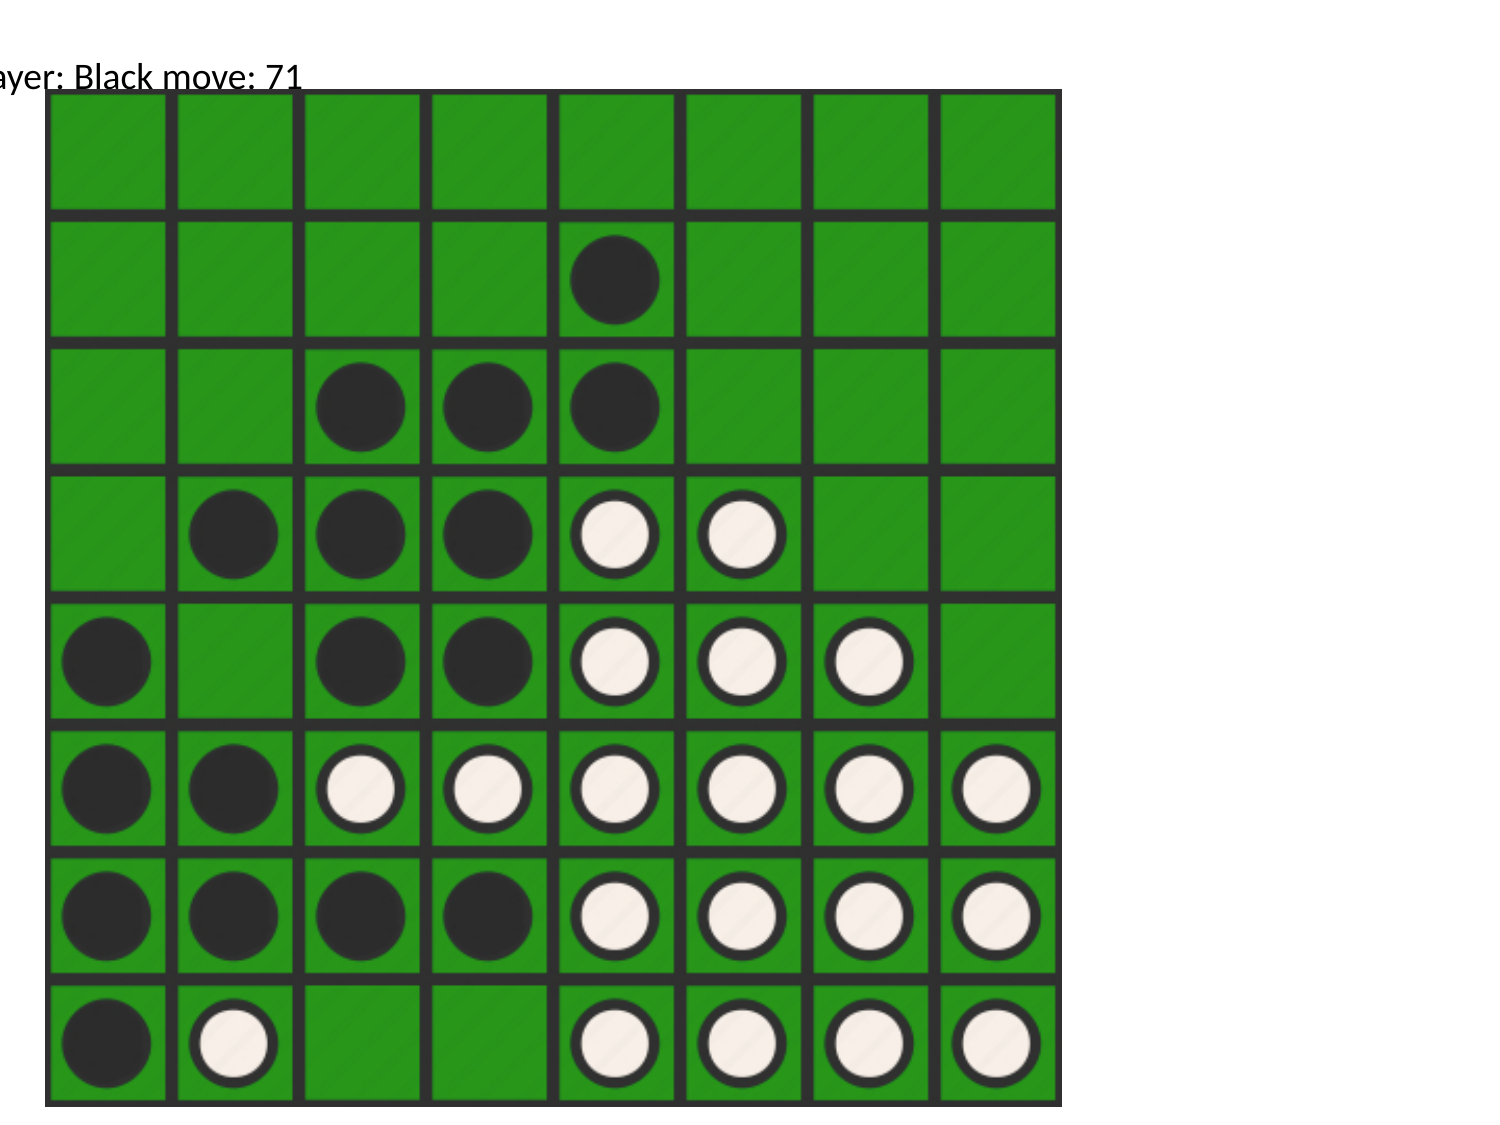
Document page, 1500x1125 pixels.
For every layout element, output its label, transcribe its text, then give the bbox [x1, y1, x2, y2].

text_box turn: 33 player: Black move: 71 [0, 44, 319, 105]
picture [44, 89, 1062, 1107]
